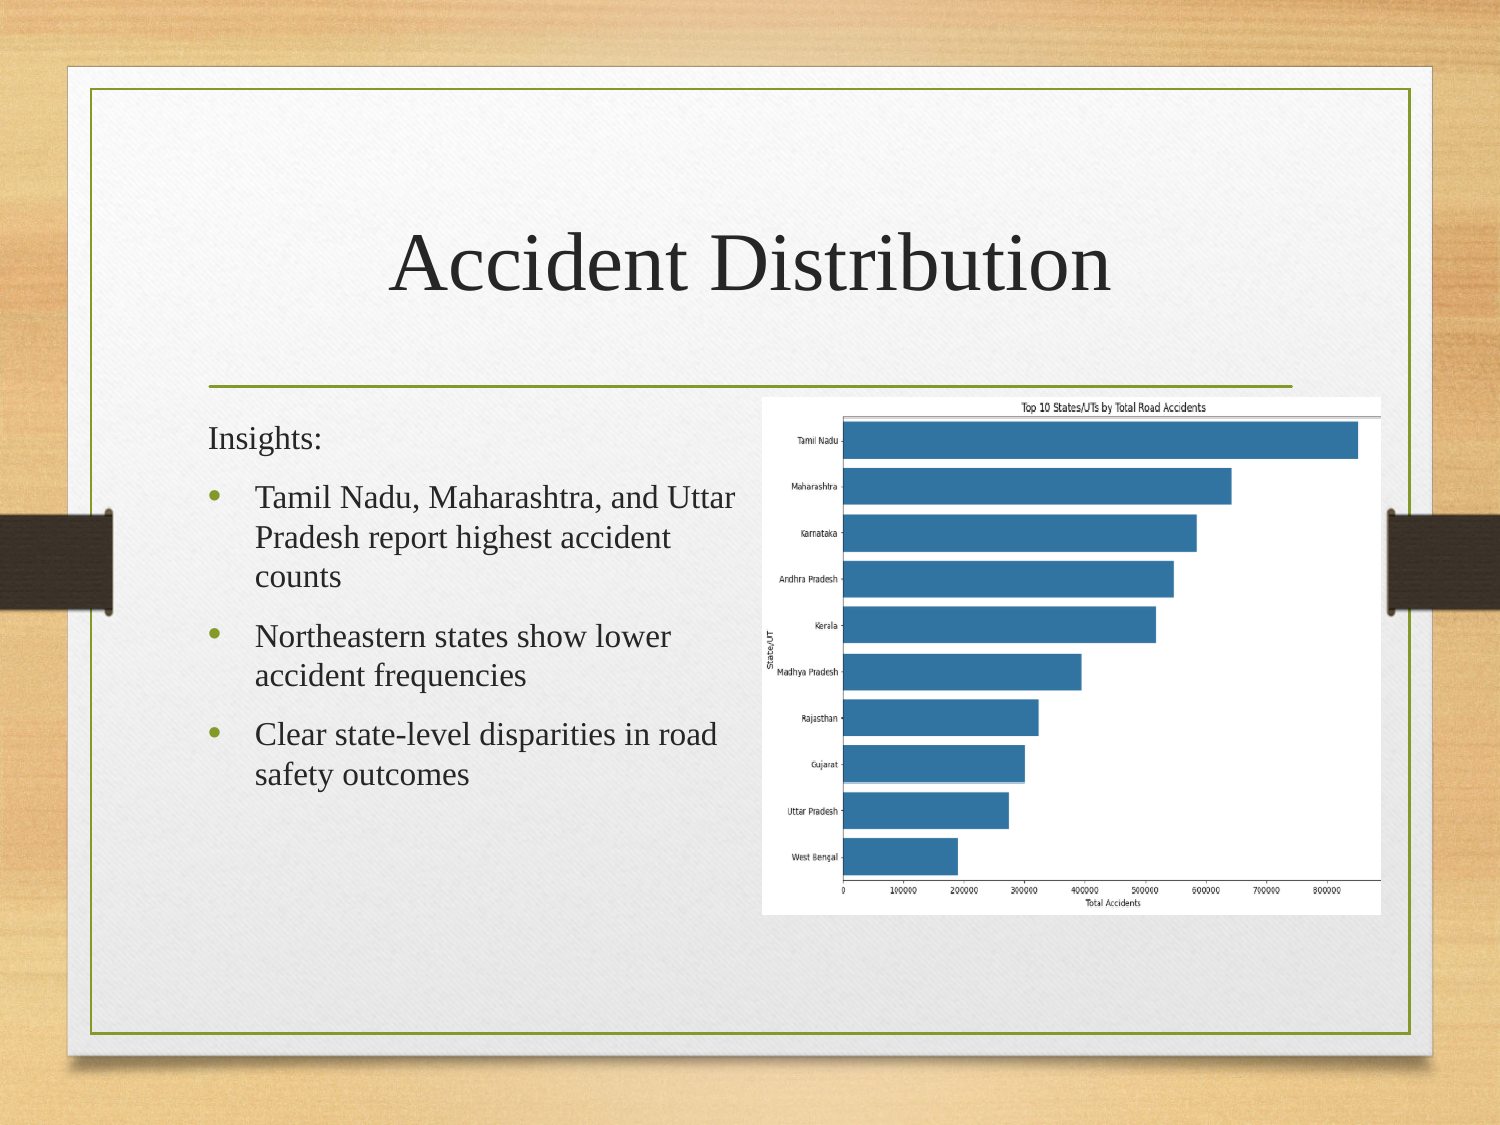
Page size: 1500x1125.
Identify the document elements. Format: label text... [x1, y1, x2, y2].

title Accident Distribution [193, 150, 1309, 365]
picture [0, 0, 1500, 1125]
list Insights: Tamil Nadu, Maharashtra, and Uttar Pradesh report highest accident counts Northeastern states show lower accident frequencies Clear state-level disparities in road safety outcomes [192, 408, 763, 974]
